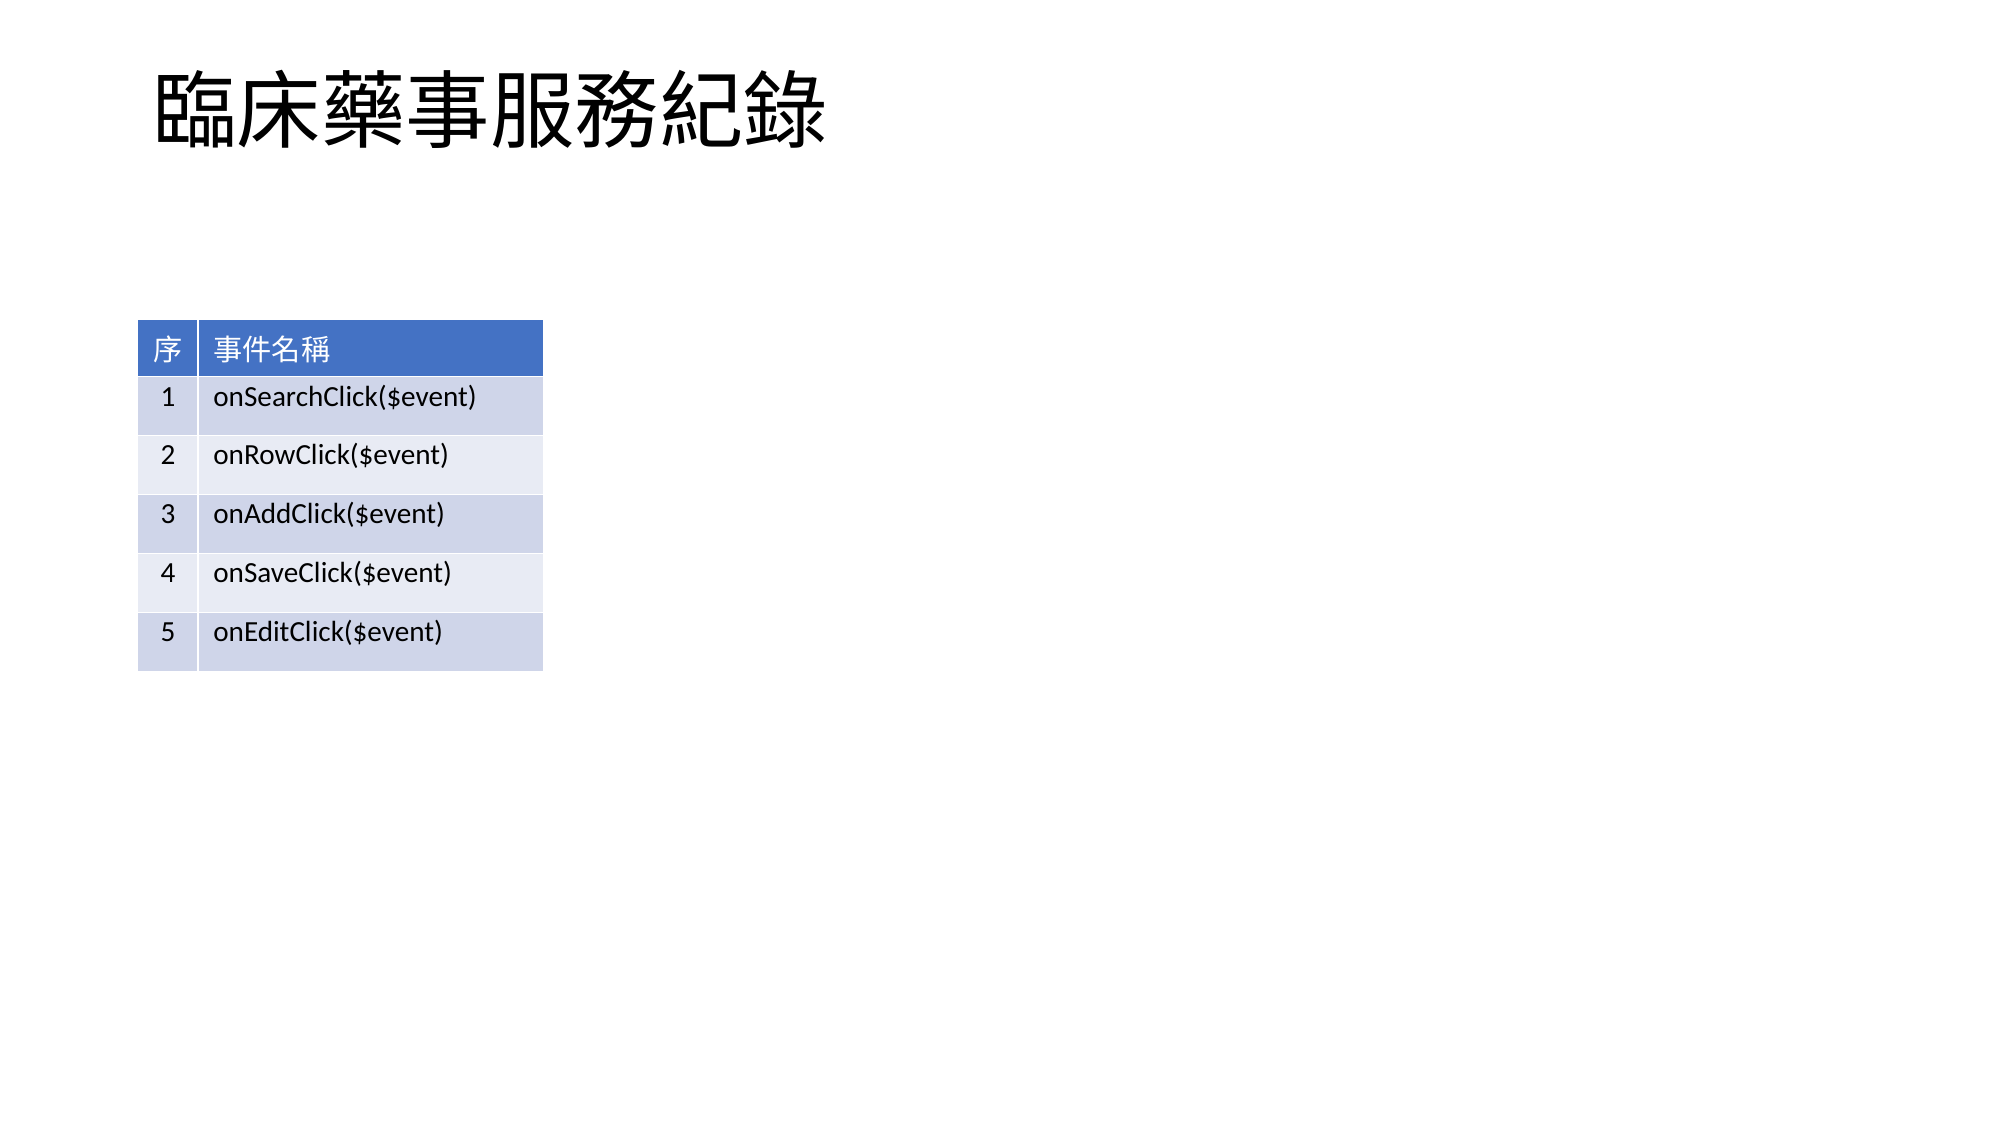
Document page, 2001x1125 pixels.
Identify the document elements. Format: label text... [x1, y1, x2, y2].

table_cell 4 [138, 554, 197, 612]
table_cell 5 [138, 613, 197, 671]
table_cell onRowClick($event) [199, 436, 543, 494]
title 臨床藥事服務紀錄 [137, 59, 1863, 270]
table_header 序 [138, 320, 197, 376]
table_cell onEditClick($event) [199, 613, 543, 671]
table_header 事件名稱 [199, 320, 543, 376]
table_cell 1 [138, 377, 197, 435]
table_cell onAddClick($event) [199, 495, 543, 553]
table_cell 2 [138, 436, 197, 494]
table_cell onSaveClick($event) [199, 554, 543, 612]
table_cell 3 [138, 495, 197, 553]
table_cell onSearchClick($event) [199, 377, 543, 435]
